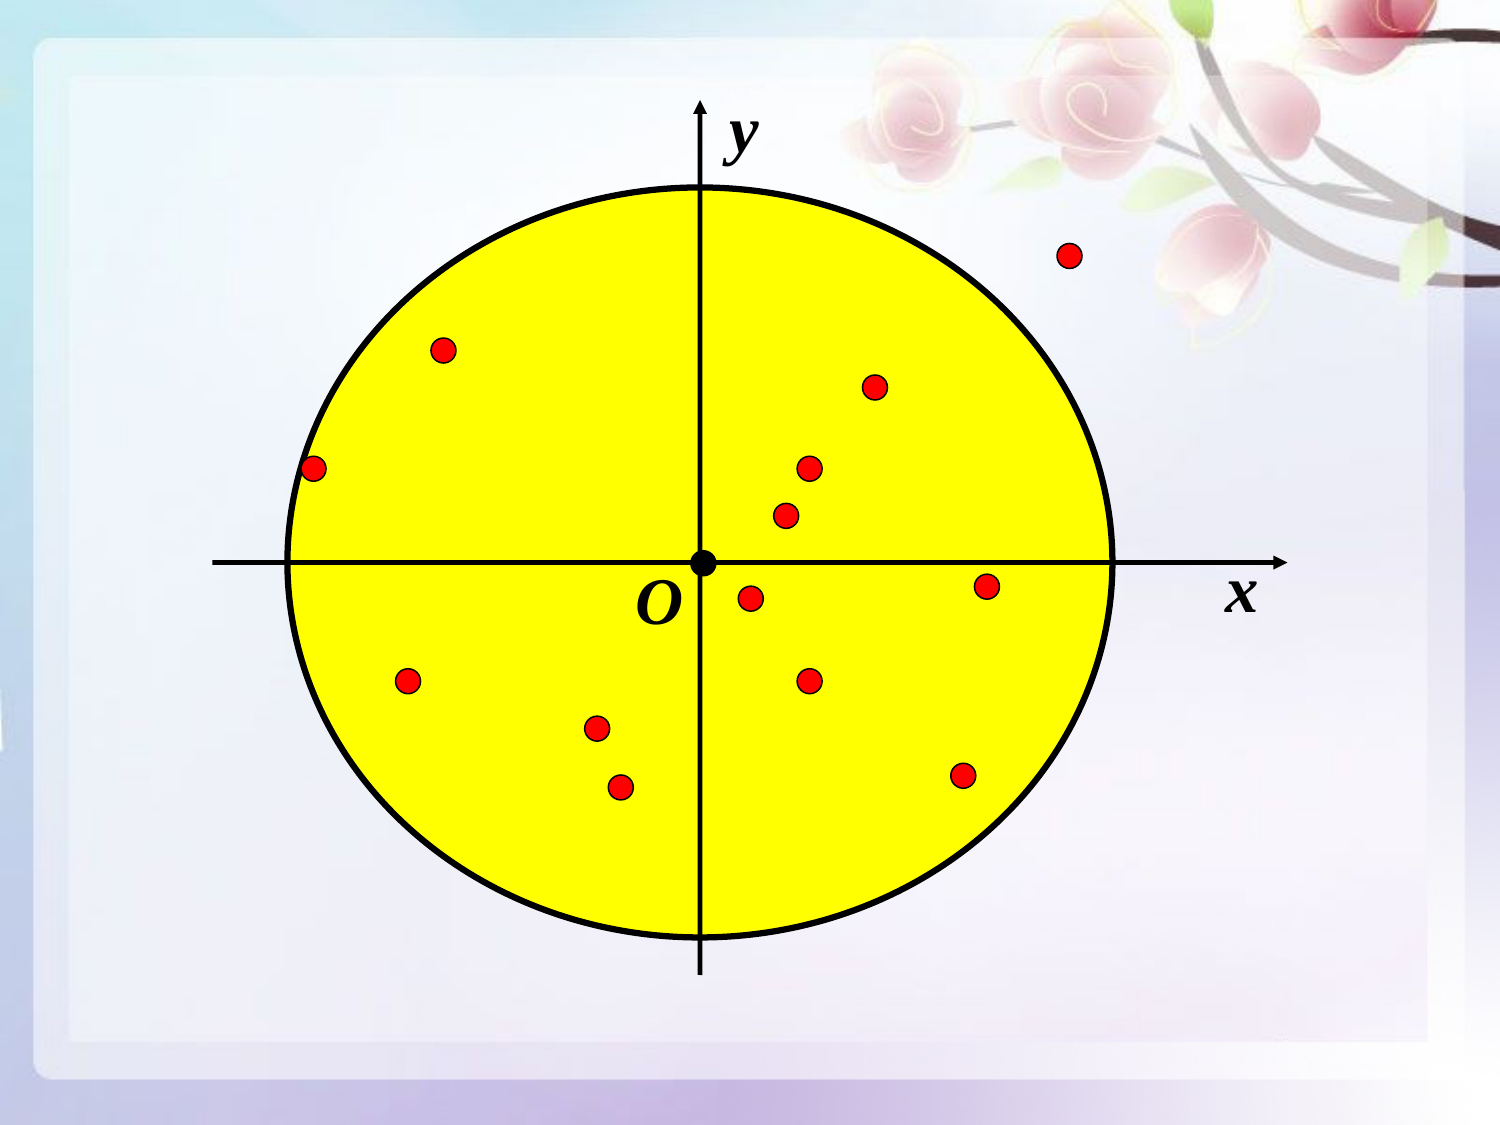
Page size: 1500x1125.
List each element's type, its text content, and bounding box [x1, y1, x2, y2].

text_box [862, 375, 888, 400]
text_box [701, 563, 1113, 938]
text_box [738, 586, 764, 612]
picture [0, 0, 1500, 1125]
text_box x [1210, 538, 1274, 634]
text_box [797, 668, 823, 694]
text_box [584, 716, 610, 742]
text_box [430, 338, 456, 364]
text_box [690, 550, 716, 576]
text_box [974, 574, 1000, 600]
text_box [301, 456, 327, 482]
text_box [395, 668, 421, 694]
text_box [287, 187, 699, 562]
text_box [1274, 556, 1288, 569]
text_box [701, 187, 1113, 562]
text_box [1057, 243, 1083, 269]
text_box [797, 456, 823, 482]
text_box [693, 99, 707, 551]
text_box y [714, 78, 765, 173]
text_box [773, 503, 799, 529]
text_box [950, 763, 976, 789]
text_box O [620, 550, 699, 646]
text_box [287, 563, 699, 938]
text_box [608, 774, 634, 800]
